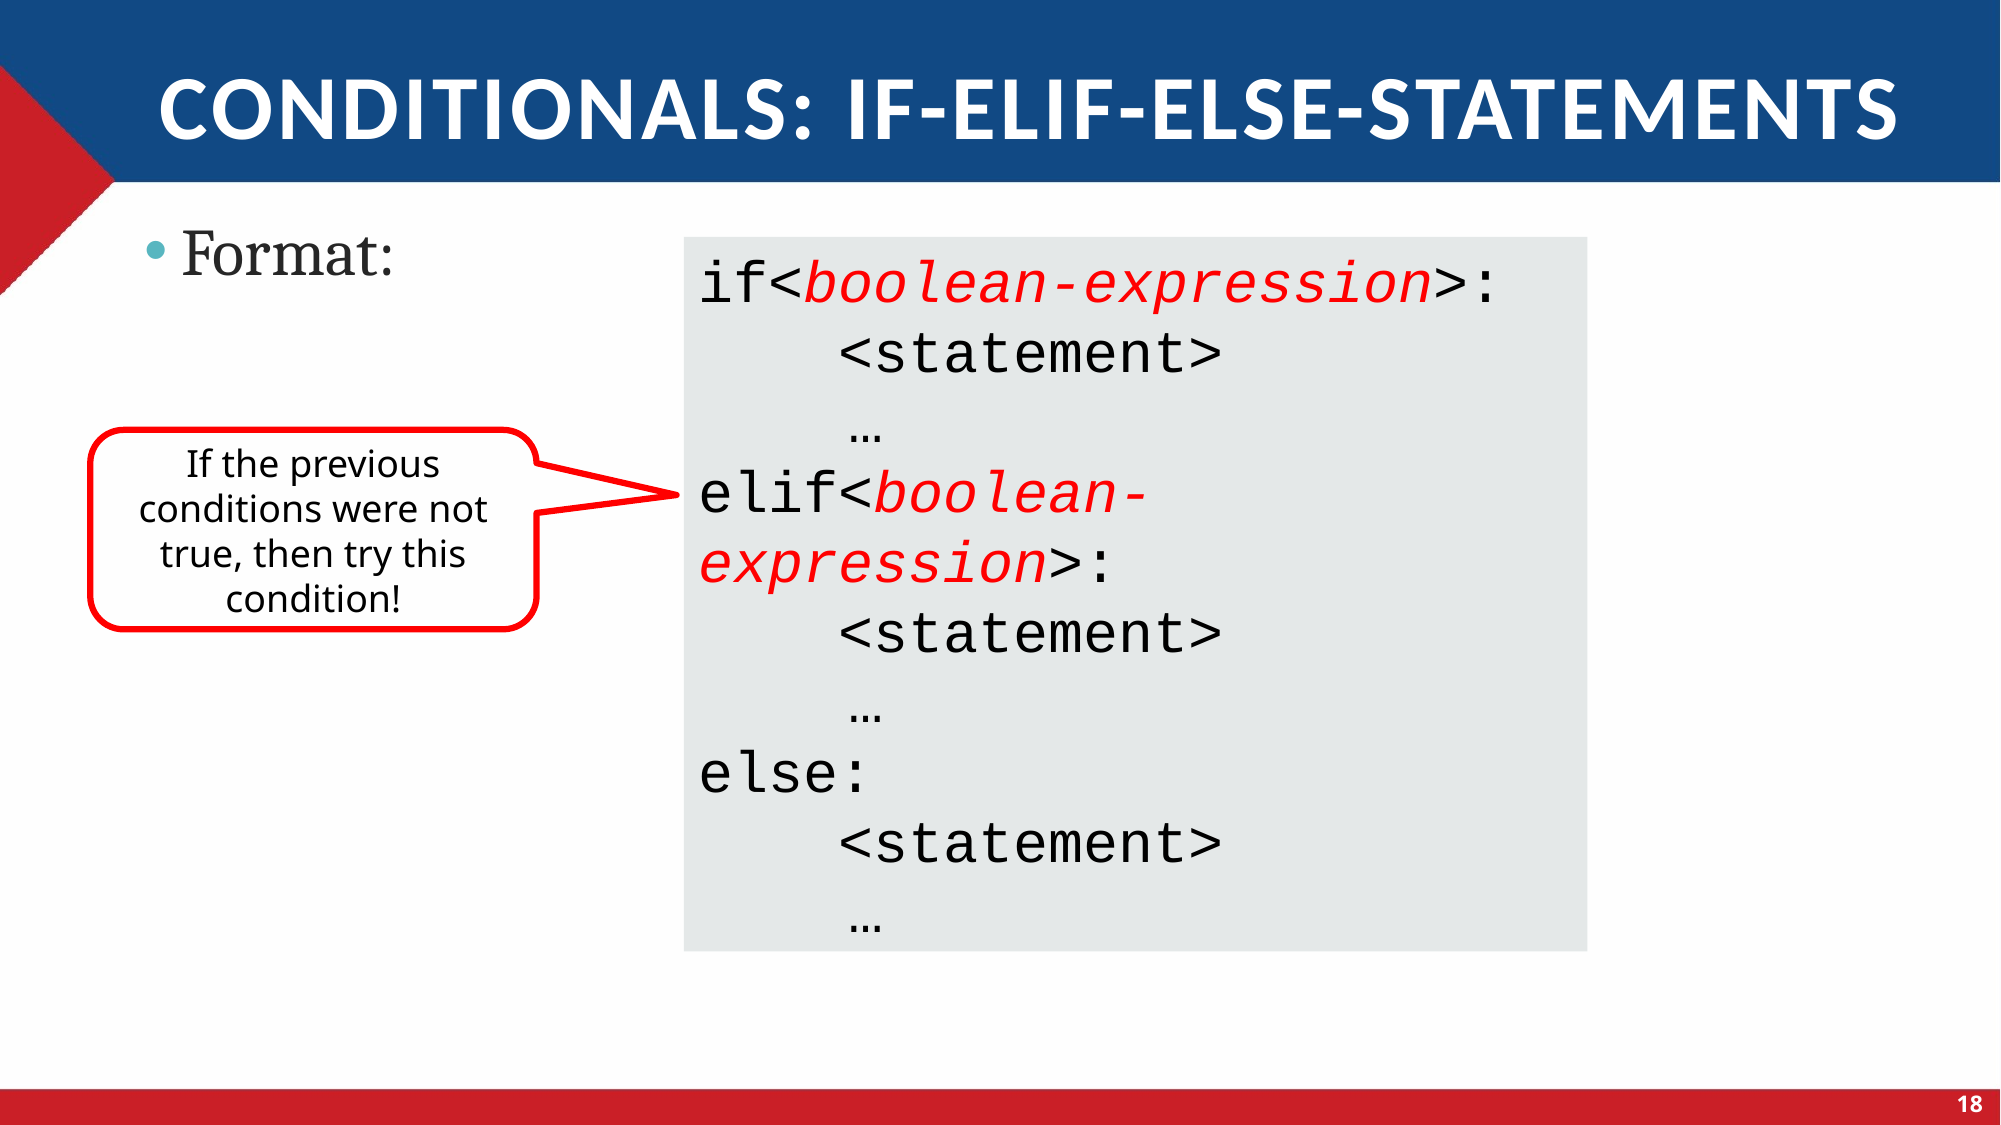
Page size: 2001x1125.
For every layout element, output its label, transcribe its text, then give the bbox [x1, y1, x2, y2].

picture [0, 0, 2001, 1125]
title Conditionals: if-elif-else-statements [127, 45, 1973, 176]
text_box If the previous conditions were not true, then try this condition! [89, 428, 678, 631]
text_box if<boolean-expression>: <statement> … elif<boolean-expression>: <statement> … else: <statement> … [683, 236, 1588, 952]
slide_number 18 [1939, 1085, 2000, 1125]
list Format: [129, 201, 1888, 1074]
